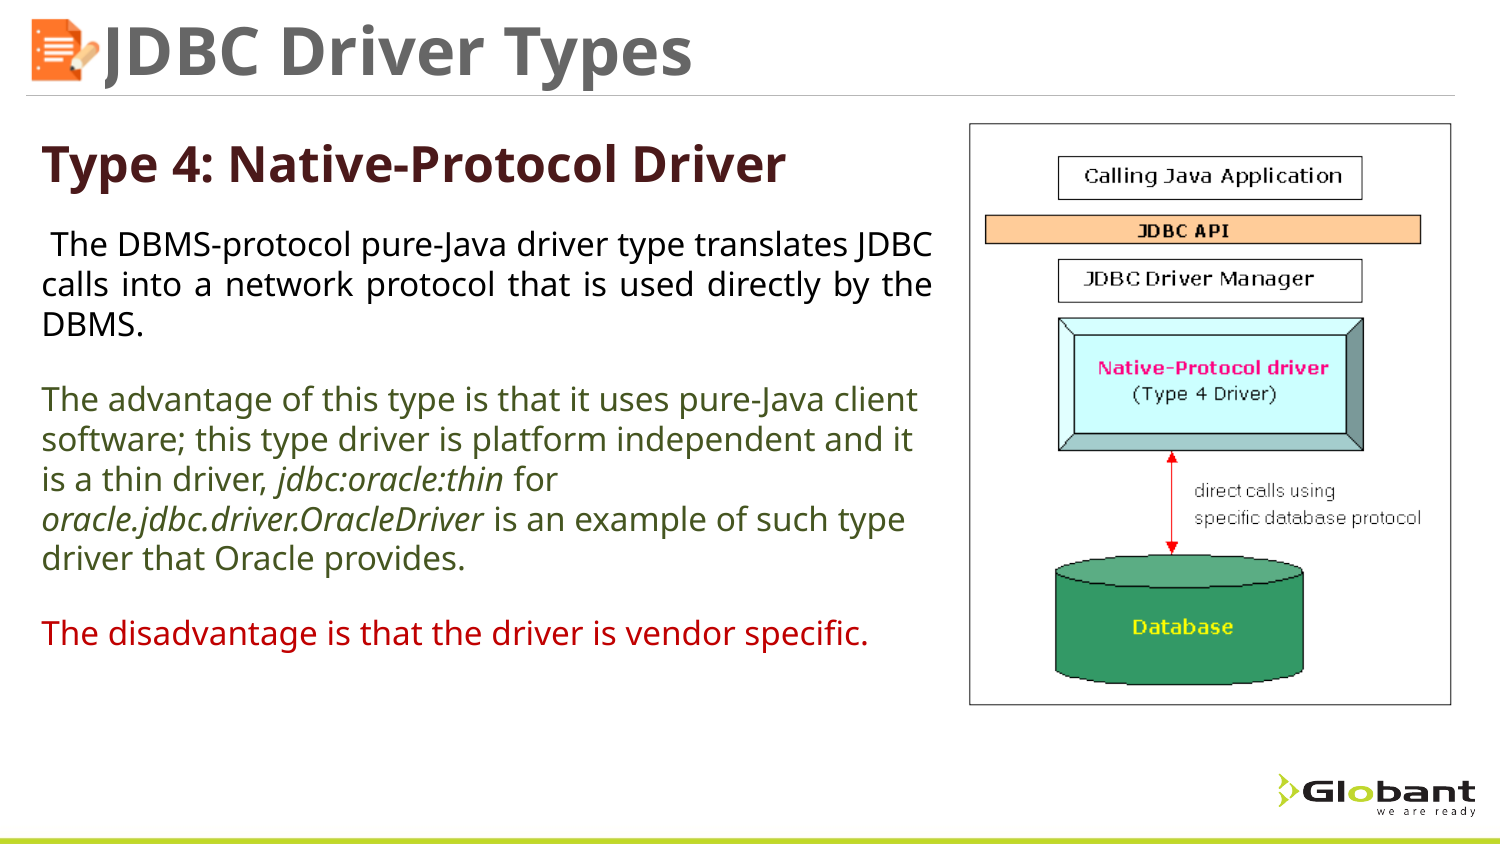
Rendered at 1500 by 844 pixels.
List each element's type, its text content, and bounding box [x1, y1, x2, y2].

picture [0, 0, 1500, 844]
text_box JDBC Driver Types [105, 11, 1456, 87]
text_box Type 4: Native-Protocol Driver [26, 125, 960, 202]
text_box The DBMS-protocol pure-Java driver type translates JDBC calls into a network protocol that is used directly by the DBMS. The advantage of this type is that it uses pure-Java client software; this type driver is platform independent and it is a thin driver, jdbc:oracle:thin for oracle.jdbc.driver.OracleDriver is an example of such type driver that Oracle provides. The disadvantage is that the driver is vendor specific. [26, 215, 950, 701]
